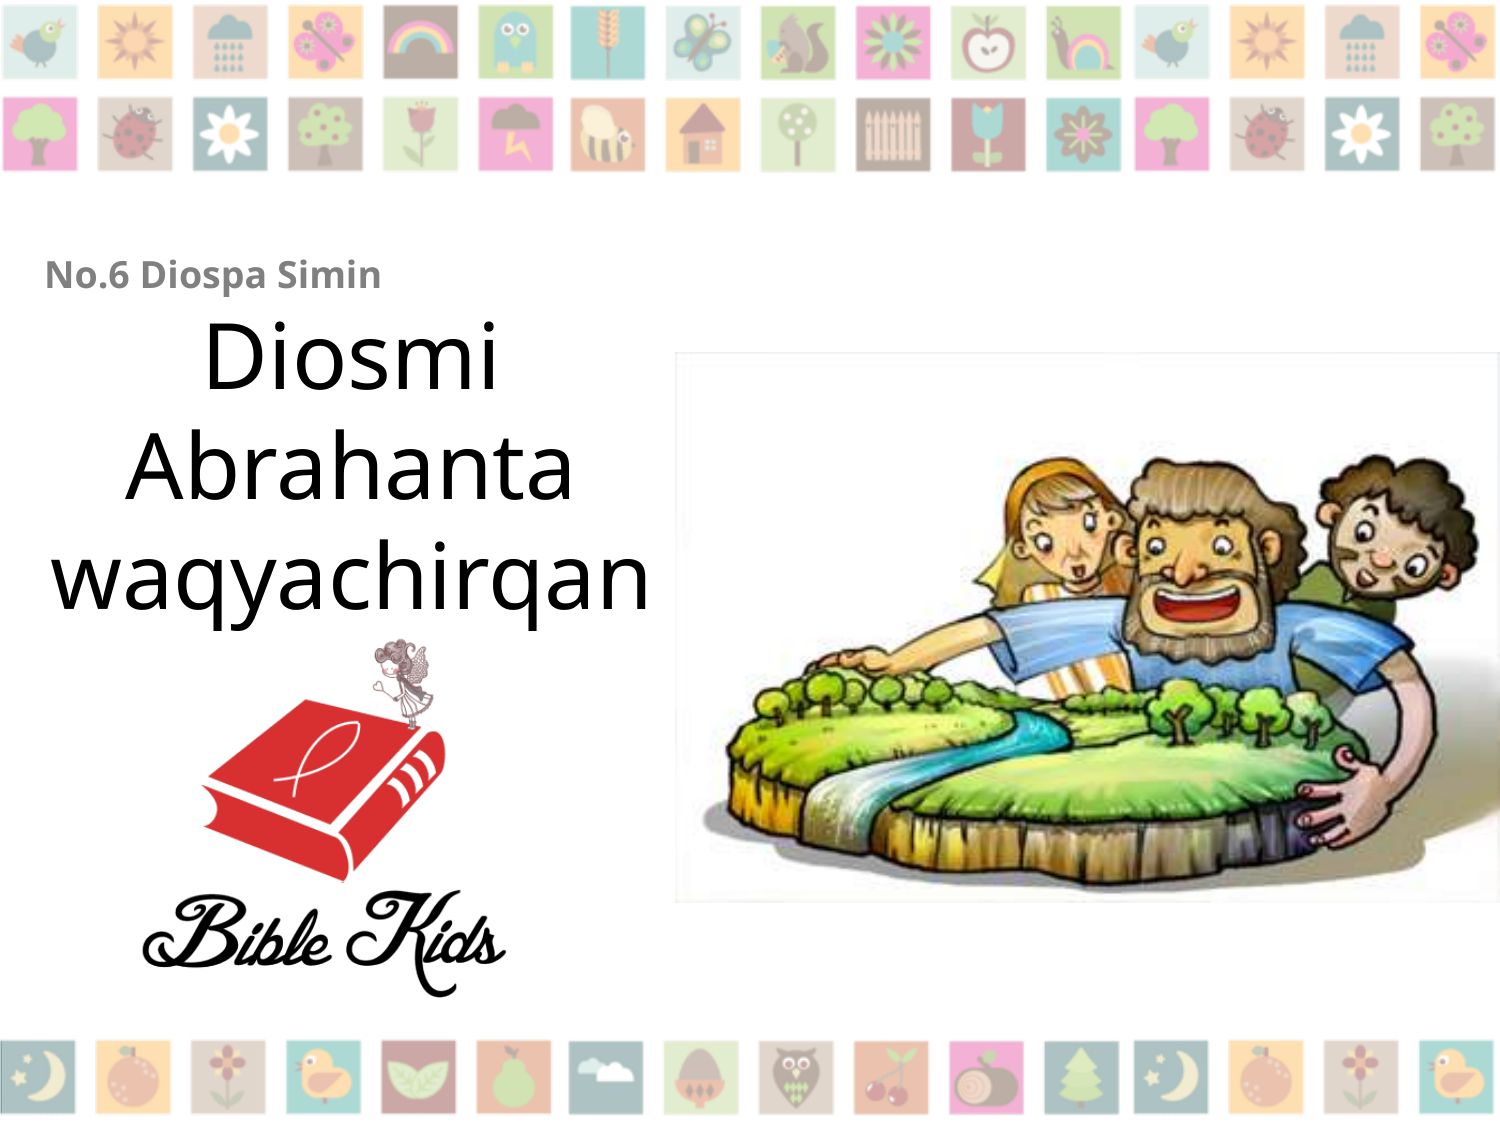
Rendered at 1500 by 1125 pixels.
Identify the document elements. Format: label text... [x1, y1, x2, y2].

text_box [0, 3, 1500, 181]
picture [675, 352, 1500, 903]
picture [117, 600, 544, 1027]
text_box No.6 Diospa Simin [29, 243, 502, 290]
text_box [0, 1028, 1500, 1118]
text_box Diosmi Abrahanta waqyachirqan [29, 290, 675, 636]
